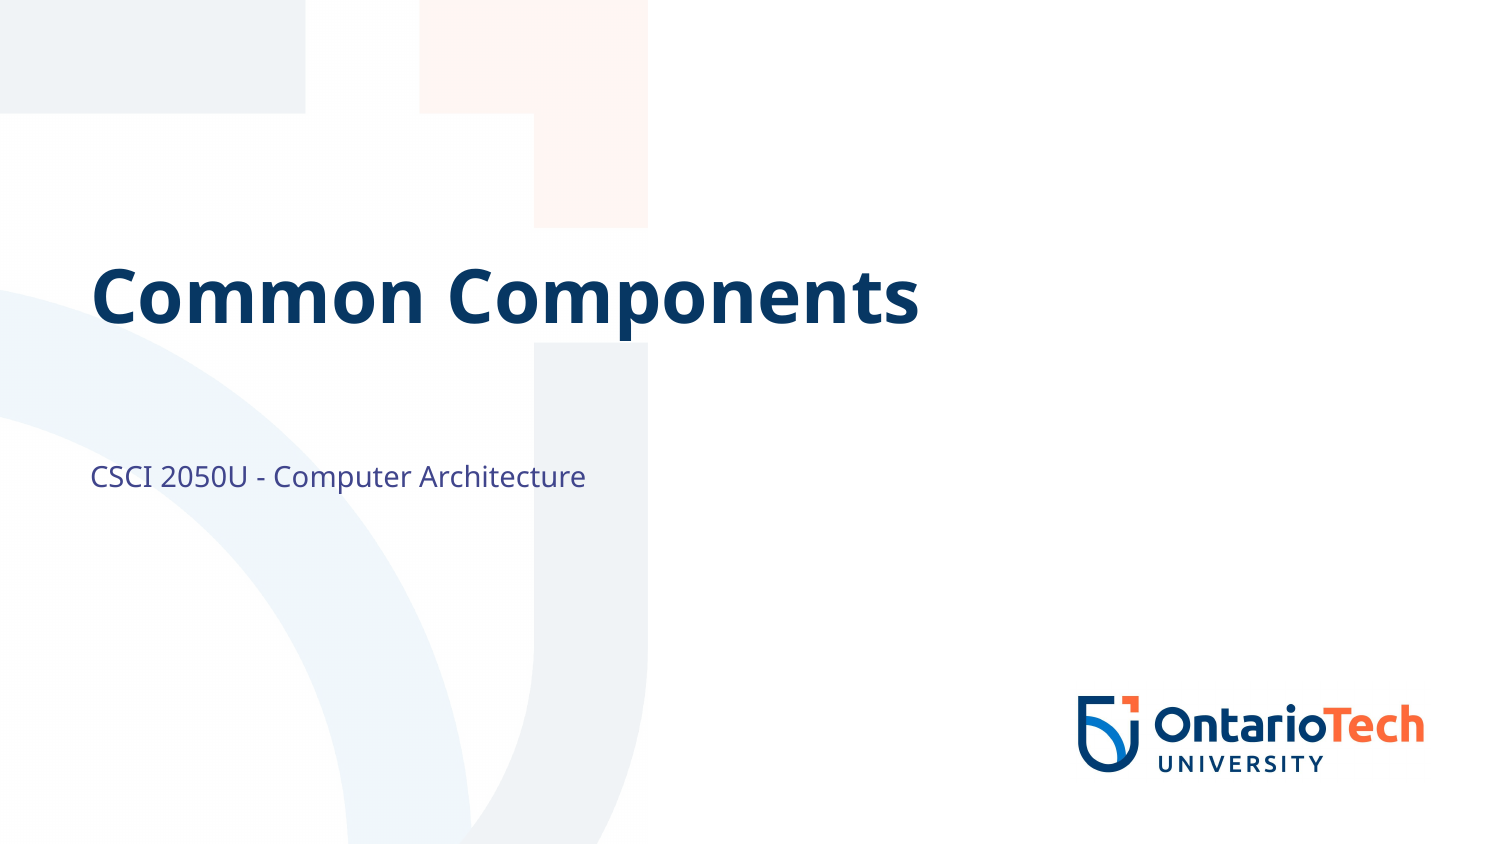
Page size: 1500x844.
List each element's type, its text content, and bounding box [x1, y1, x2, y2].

subtitle CSCI 2050U - Computer Architecture [75, 450, 1118, 640]
title Common Components [75, 240, 1390, 422]
picture [1070, 681, 1431, 783]
